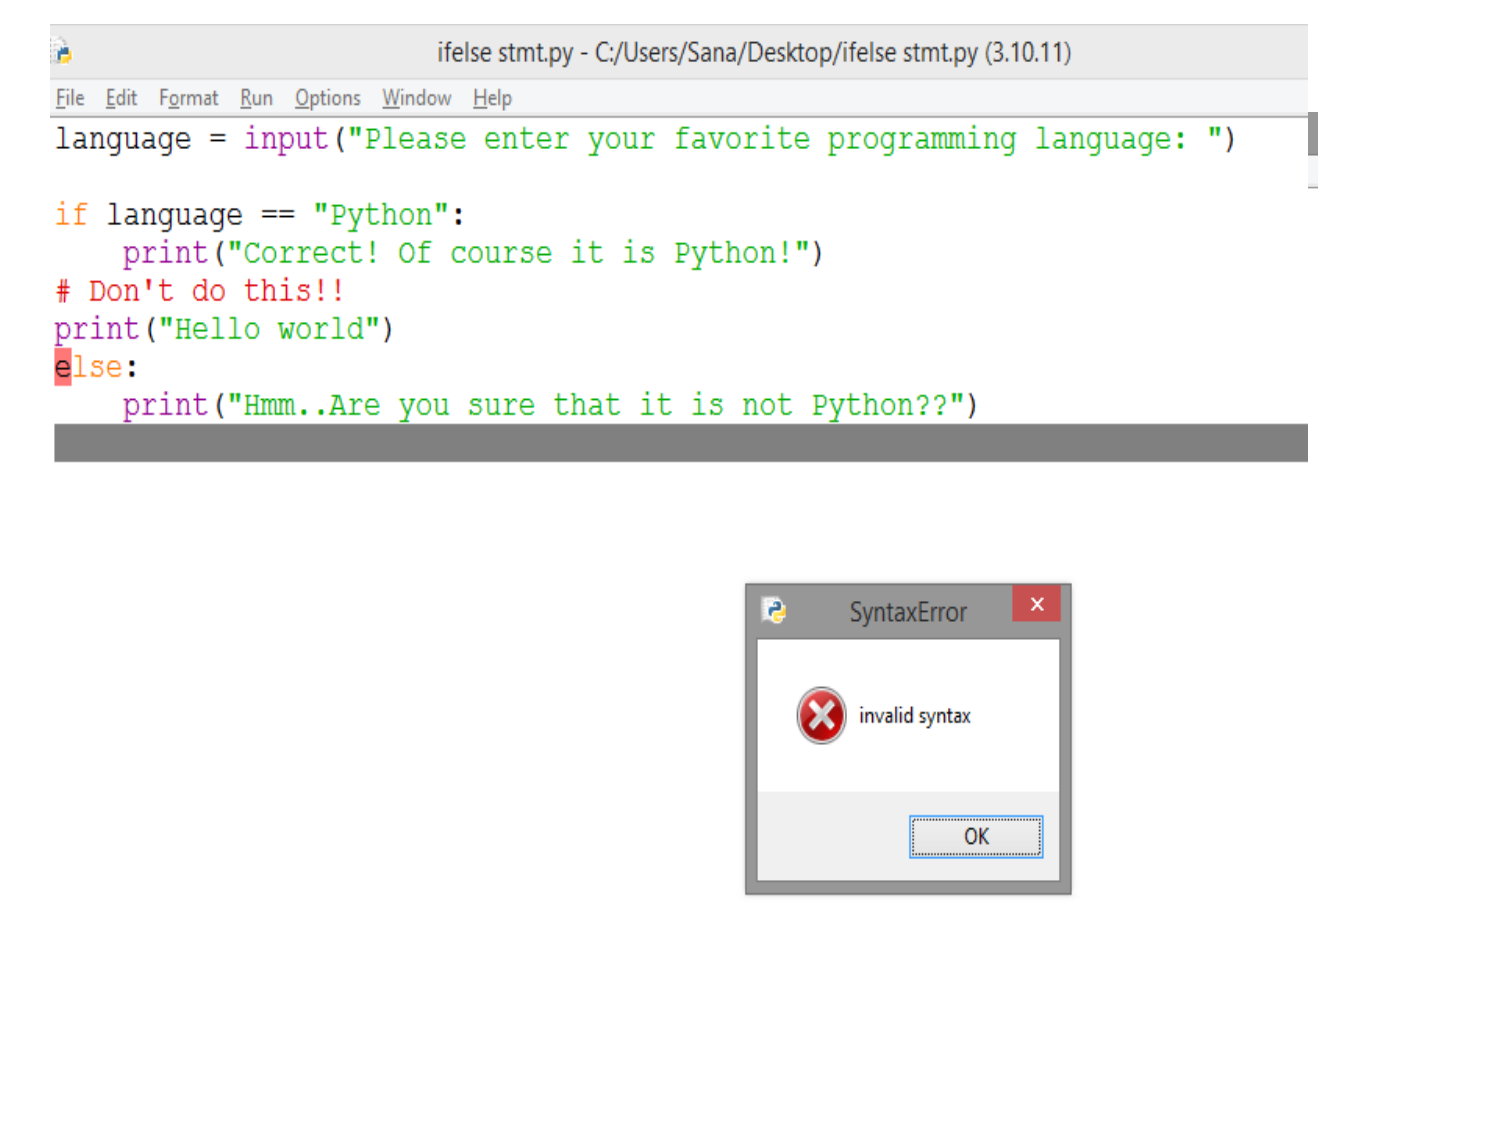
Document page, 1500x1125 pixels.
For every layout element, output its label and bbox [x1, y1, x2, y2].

picture [49, 24, 1318, 976]
